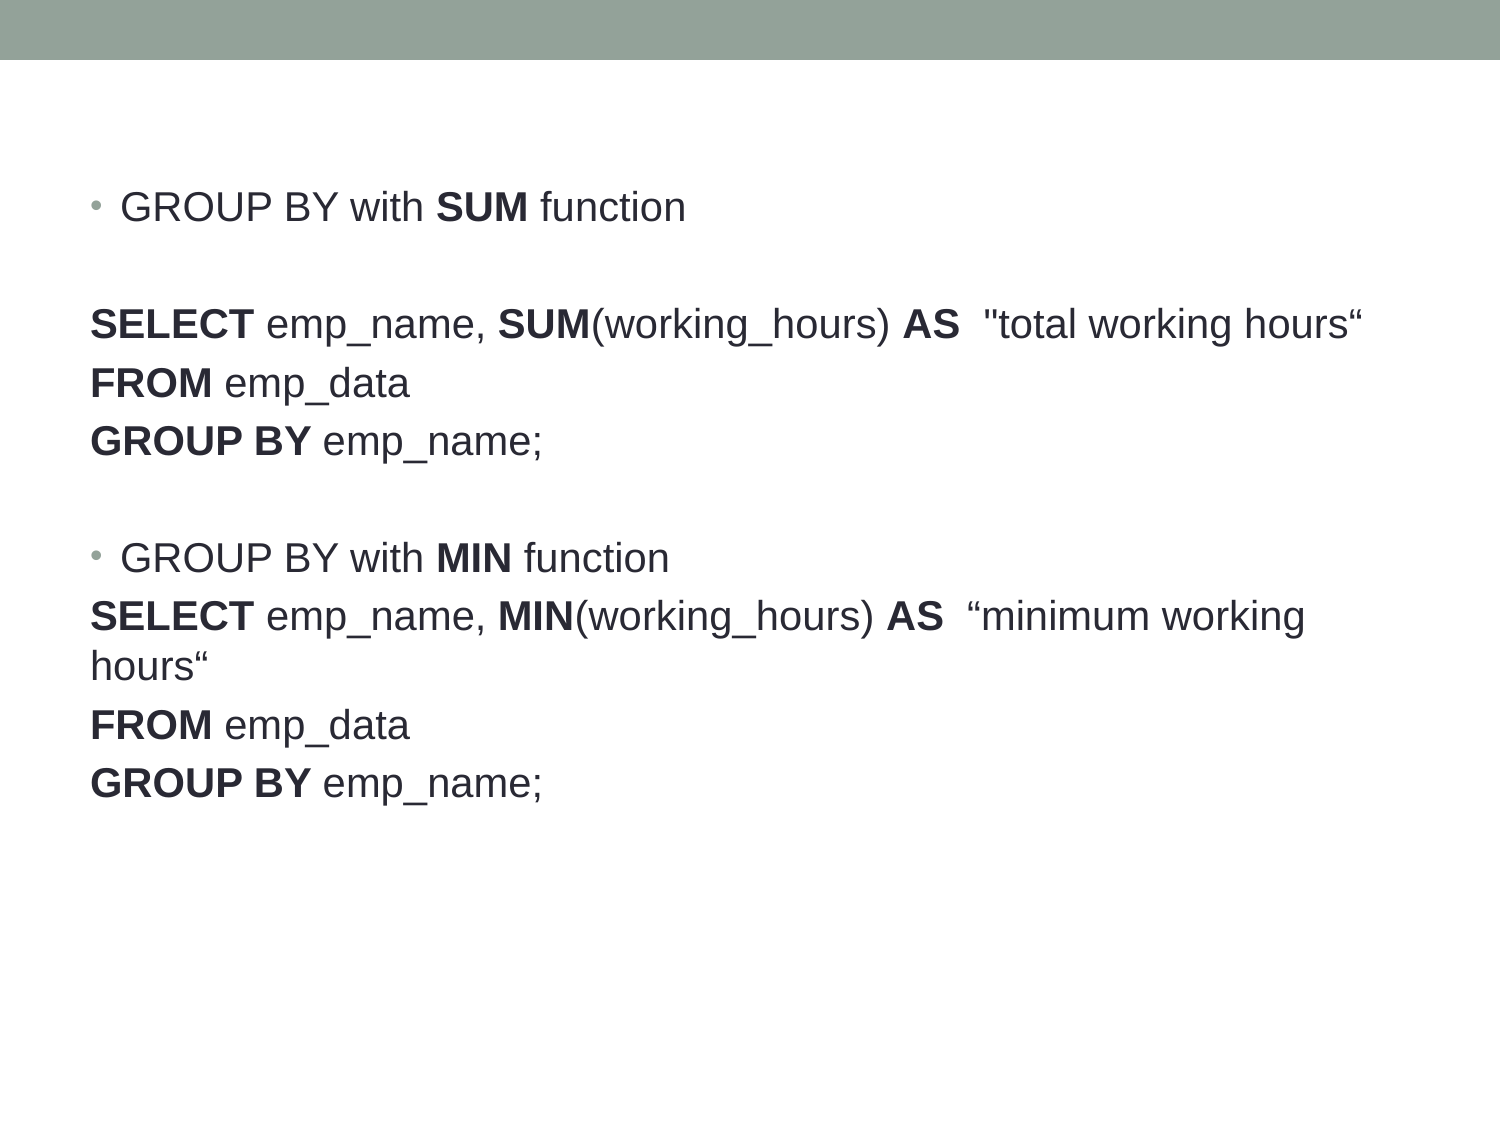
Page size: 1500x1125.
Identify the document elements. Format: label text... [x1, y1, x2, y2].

list GROUP BY with SUM function SELECT emp_name, SUM(working_hours) AS "total working hours“ FROM emp_data GROUP BY emp_name; GROUP BY with MIN function SELECT emp_name, MIN(working_hours) AS “minimum working hours“ FROM emp_data GROUP BY emp_name; [75, 172, 1425, 1063]
